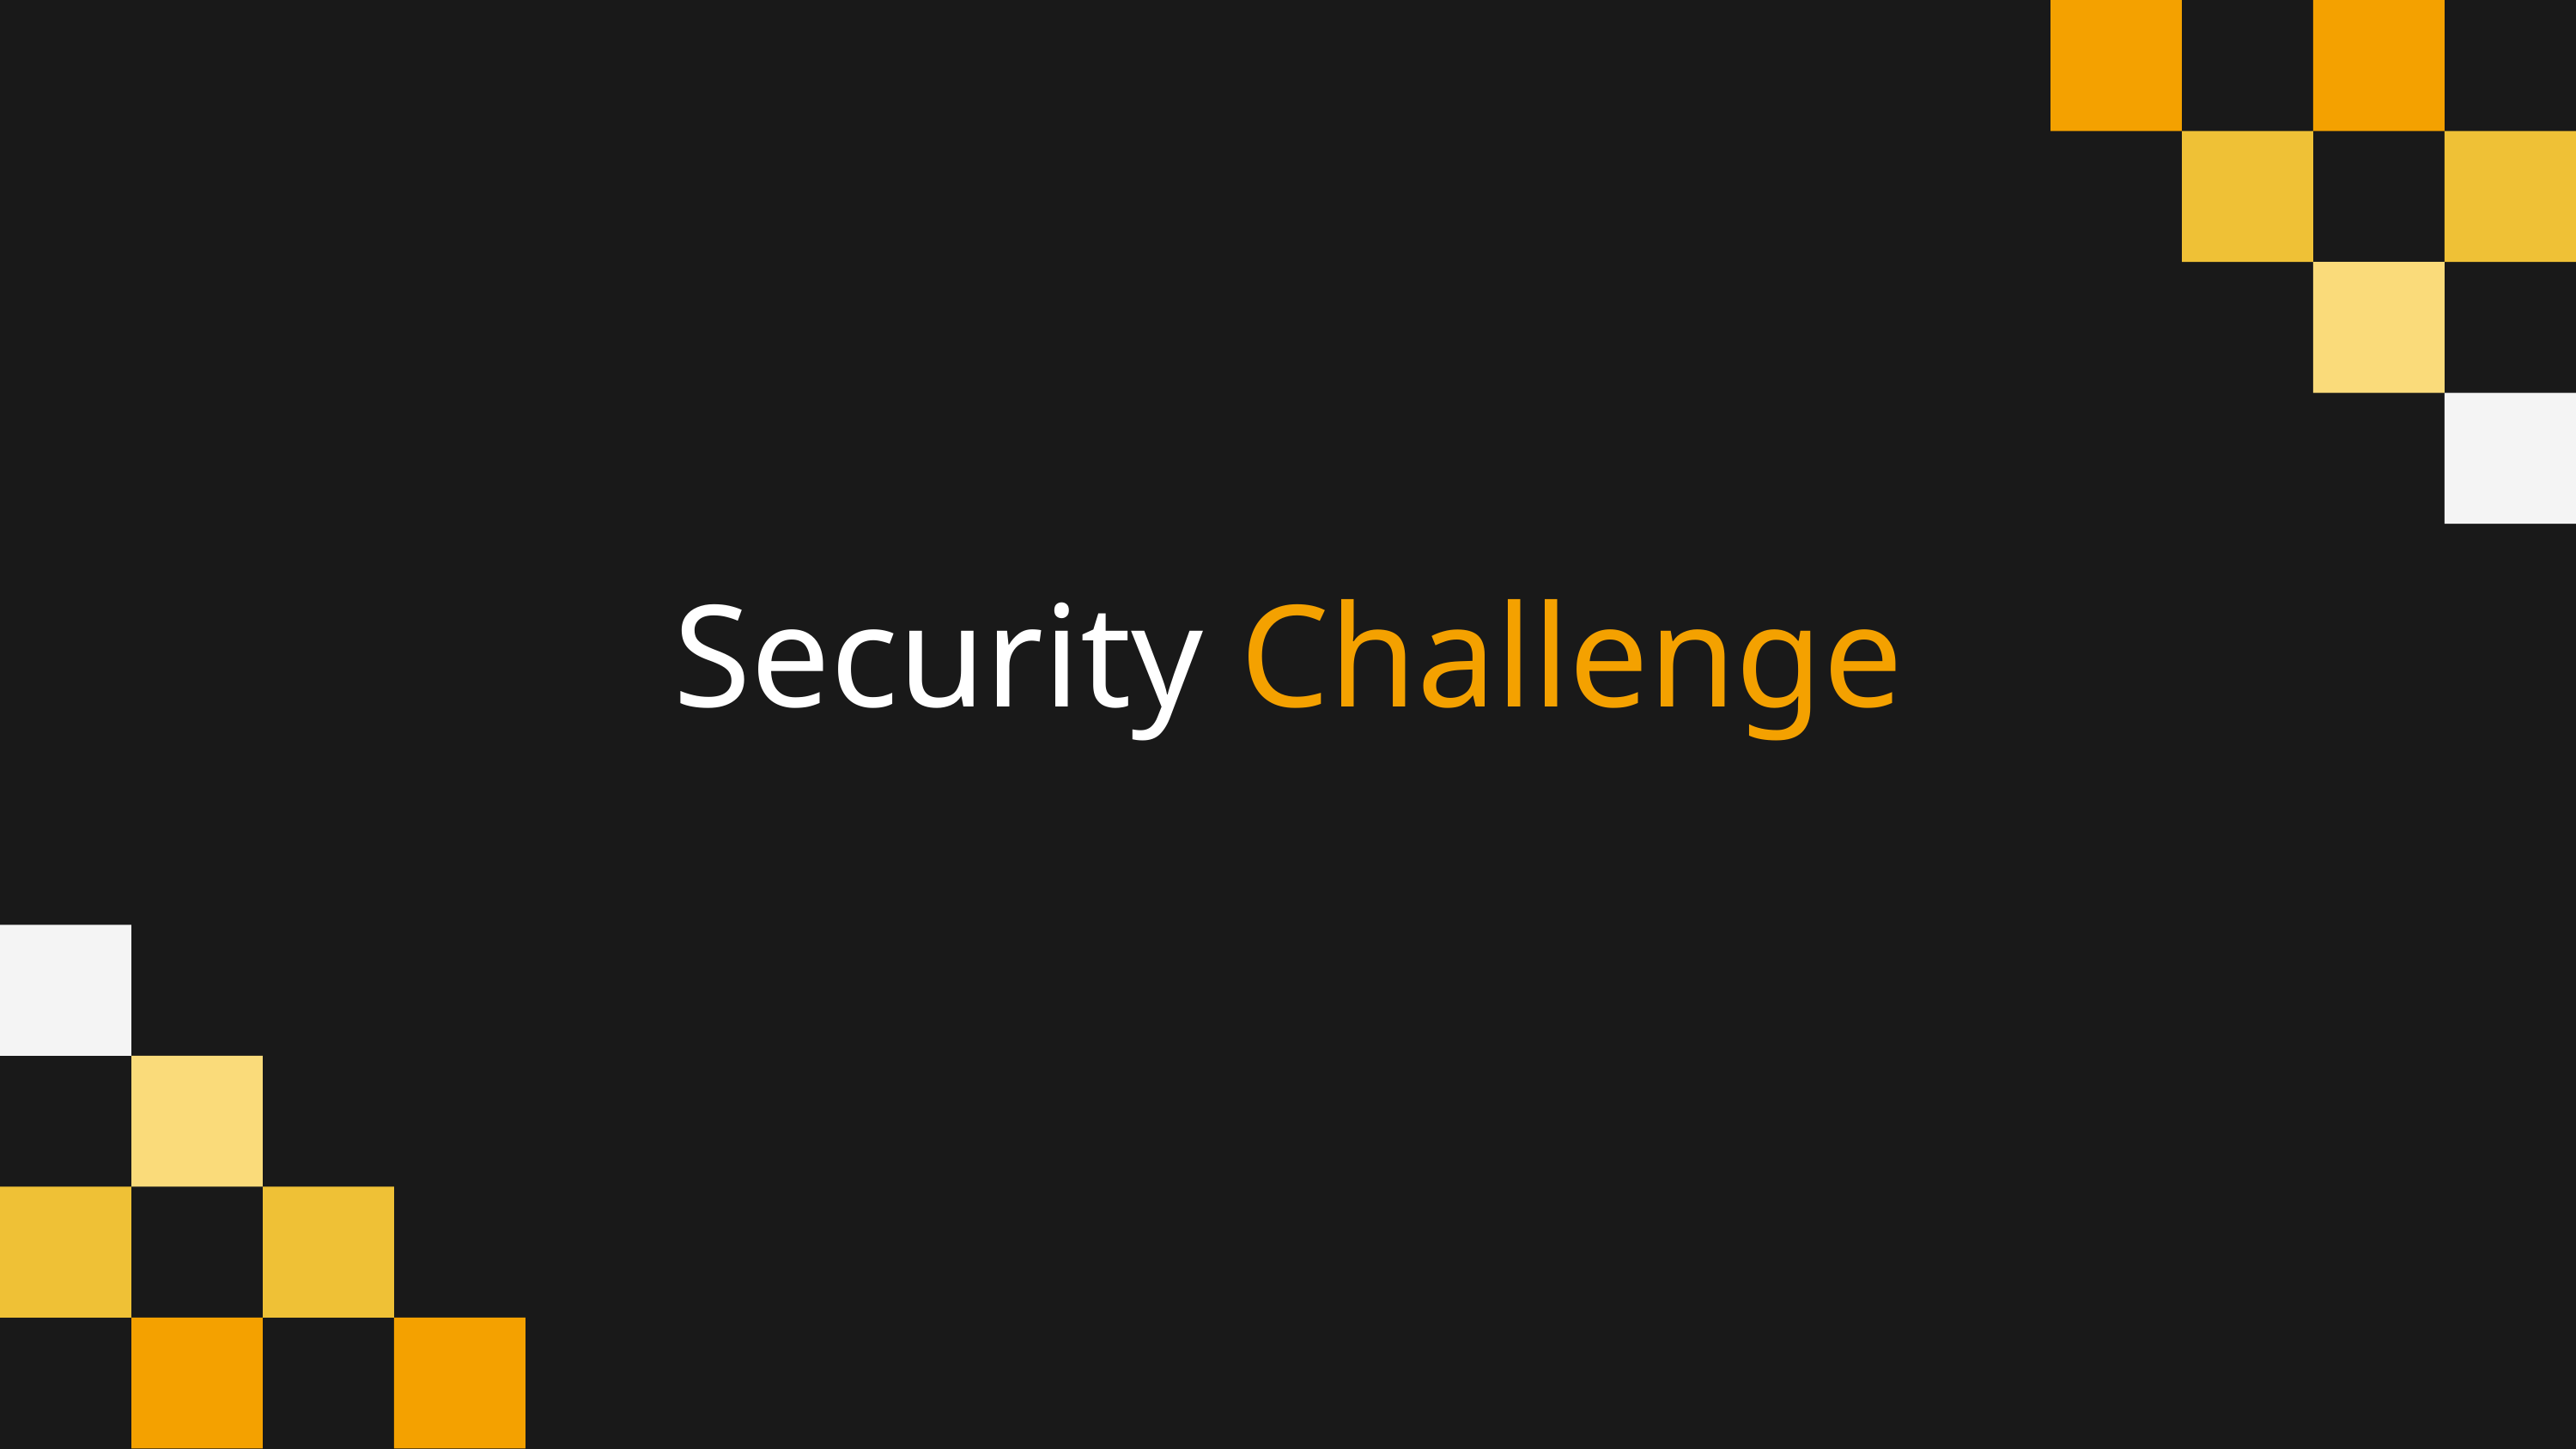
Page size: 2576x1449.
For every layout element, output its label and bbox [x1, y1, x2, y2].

text_box [2050, 0, 2182, 131]
text_box [2444, 130, 2576, 263]
text_box [131, 1055, 263, 1187]
text_box [263, 1186, 394, 1318]
text_box [2312, 0, 2445, 131]
text_box [131, 1317, 263, 1449]
text_box [2444, 392, 2576, 524]
text_box [2312, 262, 2445, 393]
text_box [283, 573, 2293, 876]
text_box [0, 925, 131, 1056]
text_box [0, 1186, 131, 1318]
text_box [2182, 130, 2313, 263]
text_box [393, 1317, 526, 1449]
